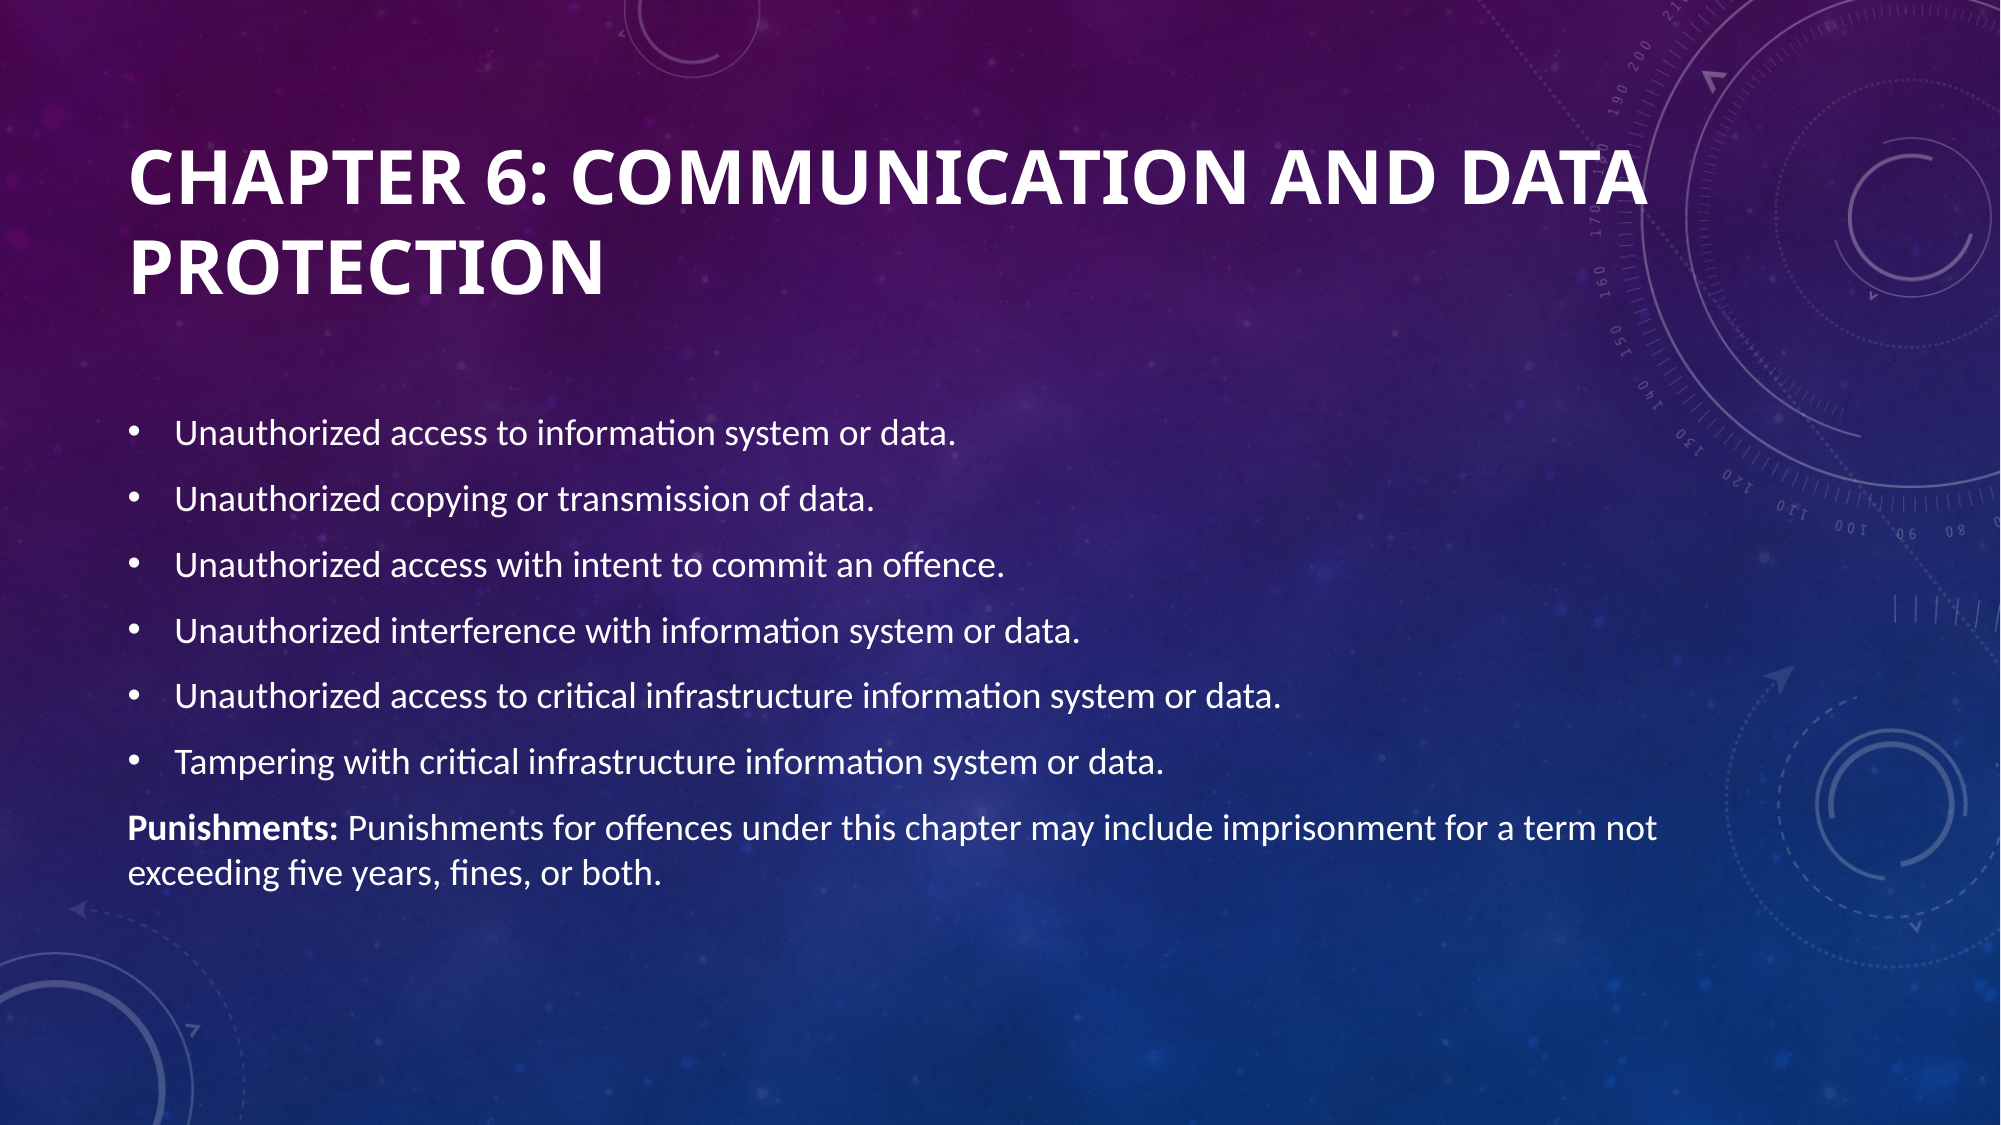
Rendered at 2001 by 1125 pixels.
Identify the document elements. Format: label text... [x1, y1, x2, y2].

picture [0, 0, 2001, 1125]
title Chapter 6: Communication and Data Protection [112, 99, 1775, 339]
list Unauthorized access to information system or data. Unauthorized copying or transmission of data. Unauthorized access with intent to commit an offence. Unauthorized interference with information system or data. Unauthorized access to critical infrastructure information system or data. Tampering with critical infrastructure information system or data. Punishments: Punishments for offences under this chapter may include imprisonment for a term not exceeding five years, fines, or both. [112, 351, 1775, 950]
